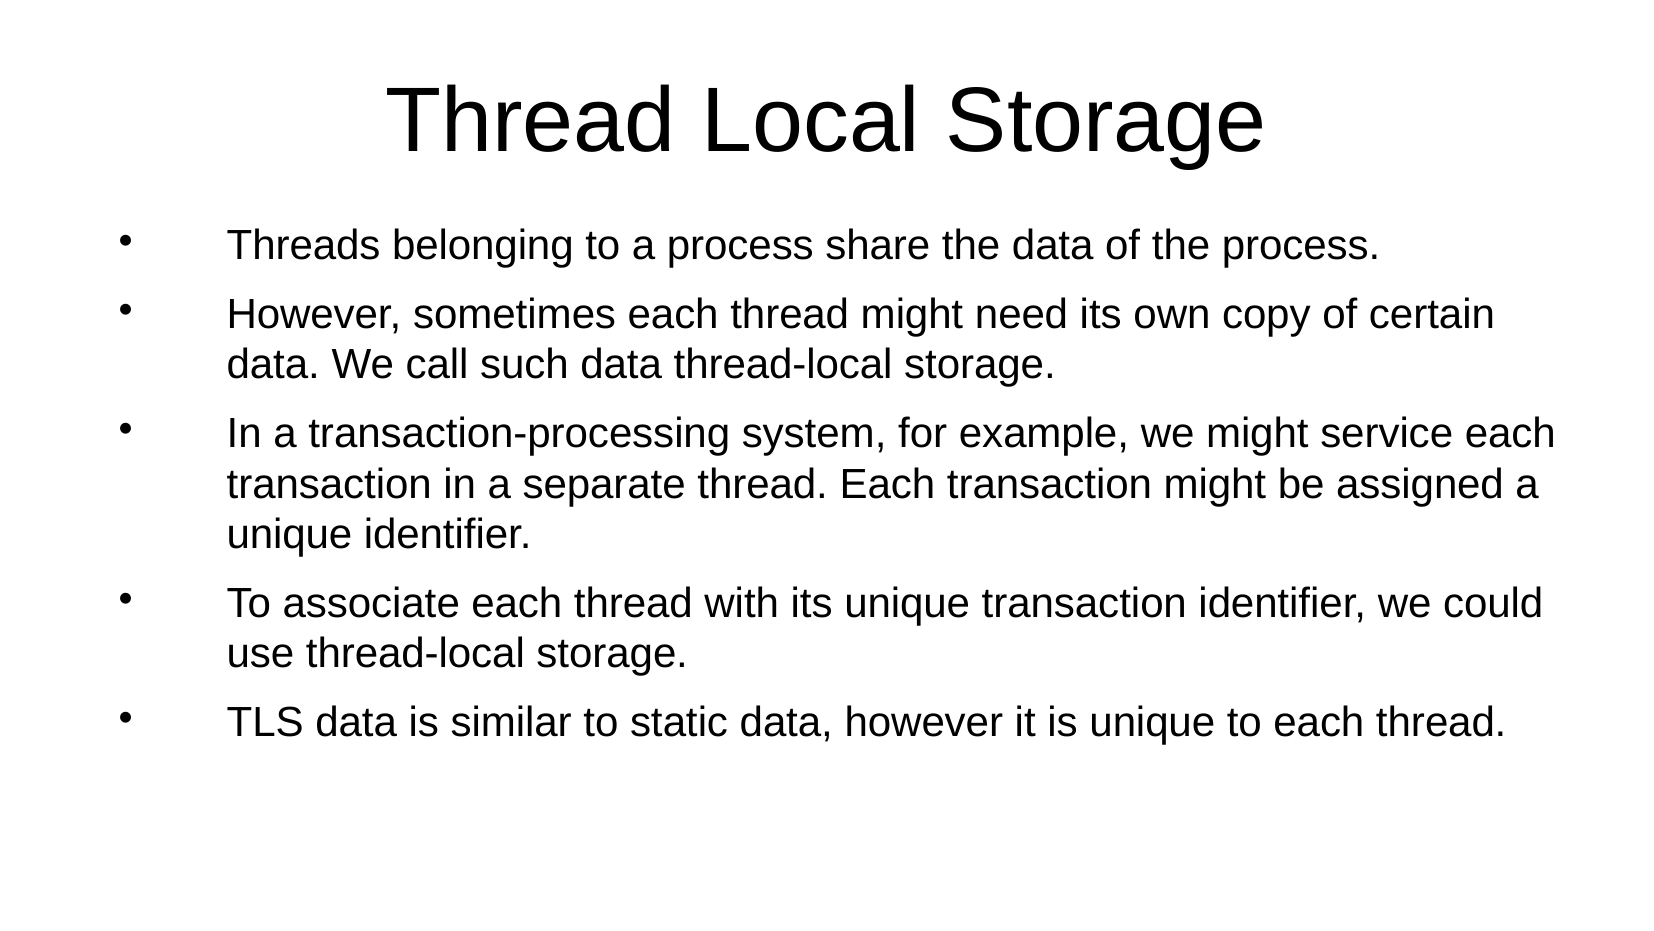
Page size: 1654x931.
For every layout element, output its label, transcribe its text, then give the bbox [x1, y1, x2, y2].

text_box Threads belonging to a process share the data of the process. However, sometimes each thread might need its own copy of certain data. We call such data thread-local storage. In a transaction-processing system, for example, we might service each transaction in a separate thread. Each transaction might be assigned a unique identifier. To associate each thread with its unique transaction identifier, we could use thread-local storage. TLS data is similar to static data, however it is unique to each thread. [82, 217, 1571, 757]
text_box Thread Local Storage [82, 37, 1571, 193]
